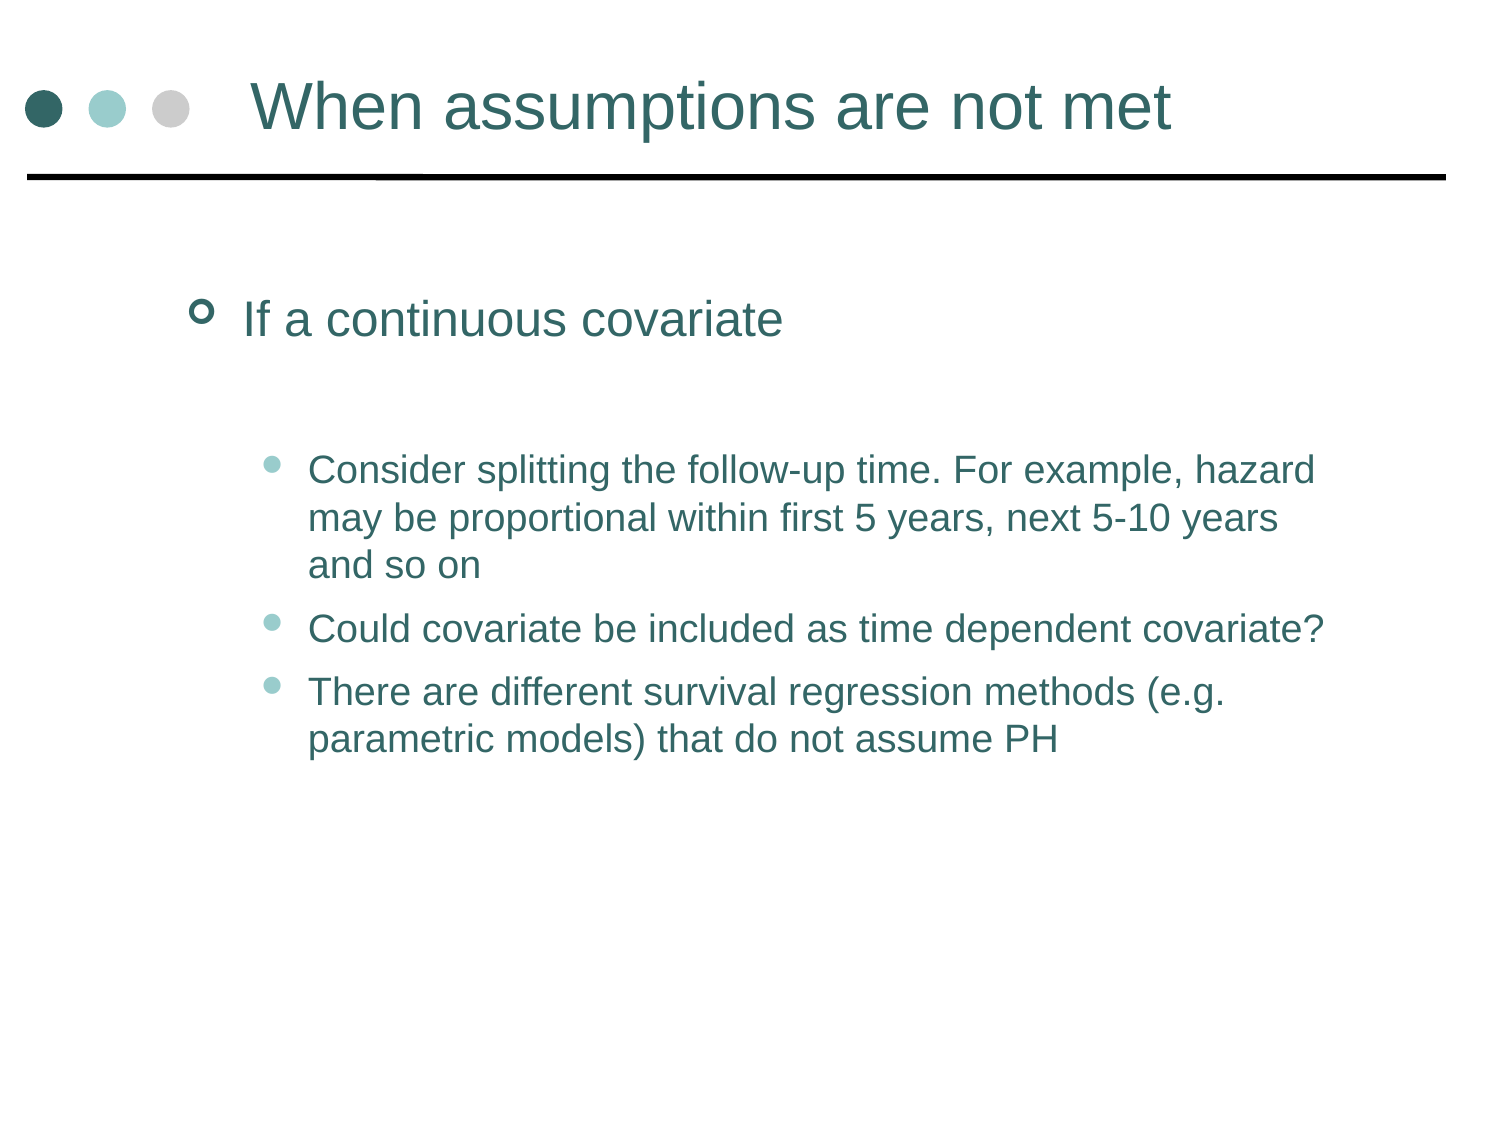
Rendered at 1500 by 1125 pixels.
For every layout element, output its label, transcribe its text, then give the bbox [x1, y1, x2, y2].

title When assumptions are not met [235, 29, 1447, 178]
list If a continuous covariate Consider splitting the follow-up time. For example, hazard may be proportional within first 5 years, next 5-10 years and so on Could covariate be included as time dependent covariate? There are different survival regression methods (e.g. parametric models) that do not assume PH [170, 278, 1371, 1034]
